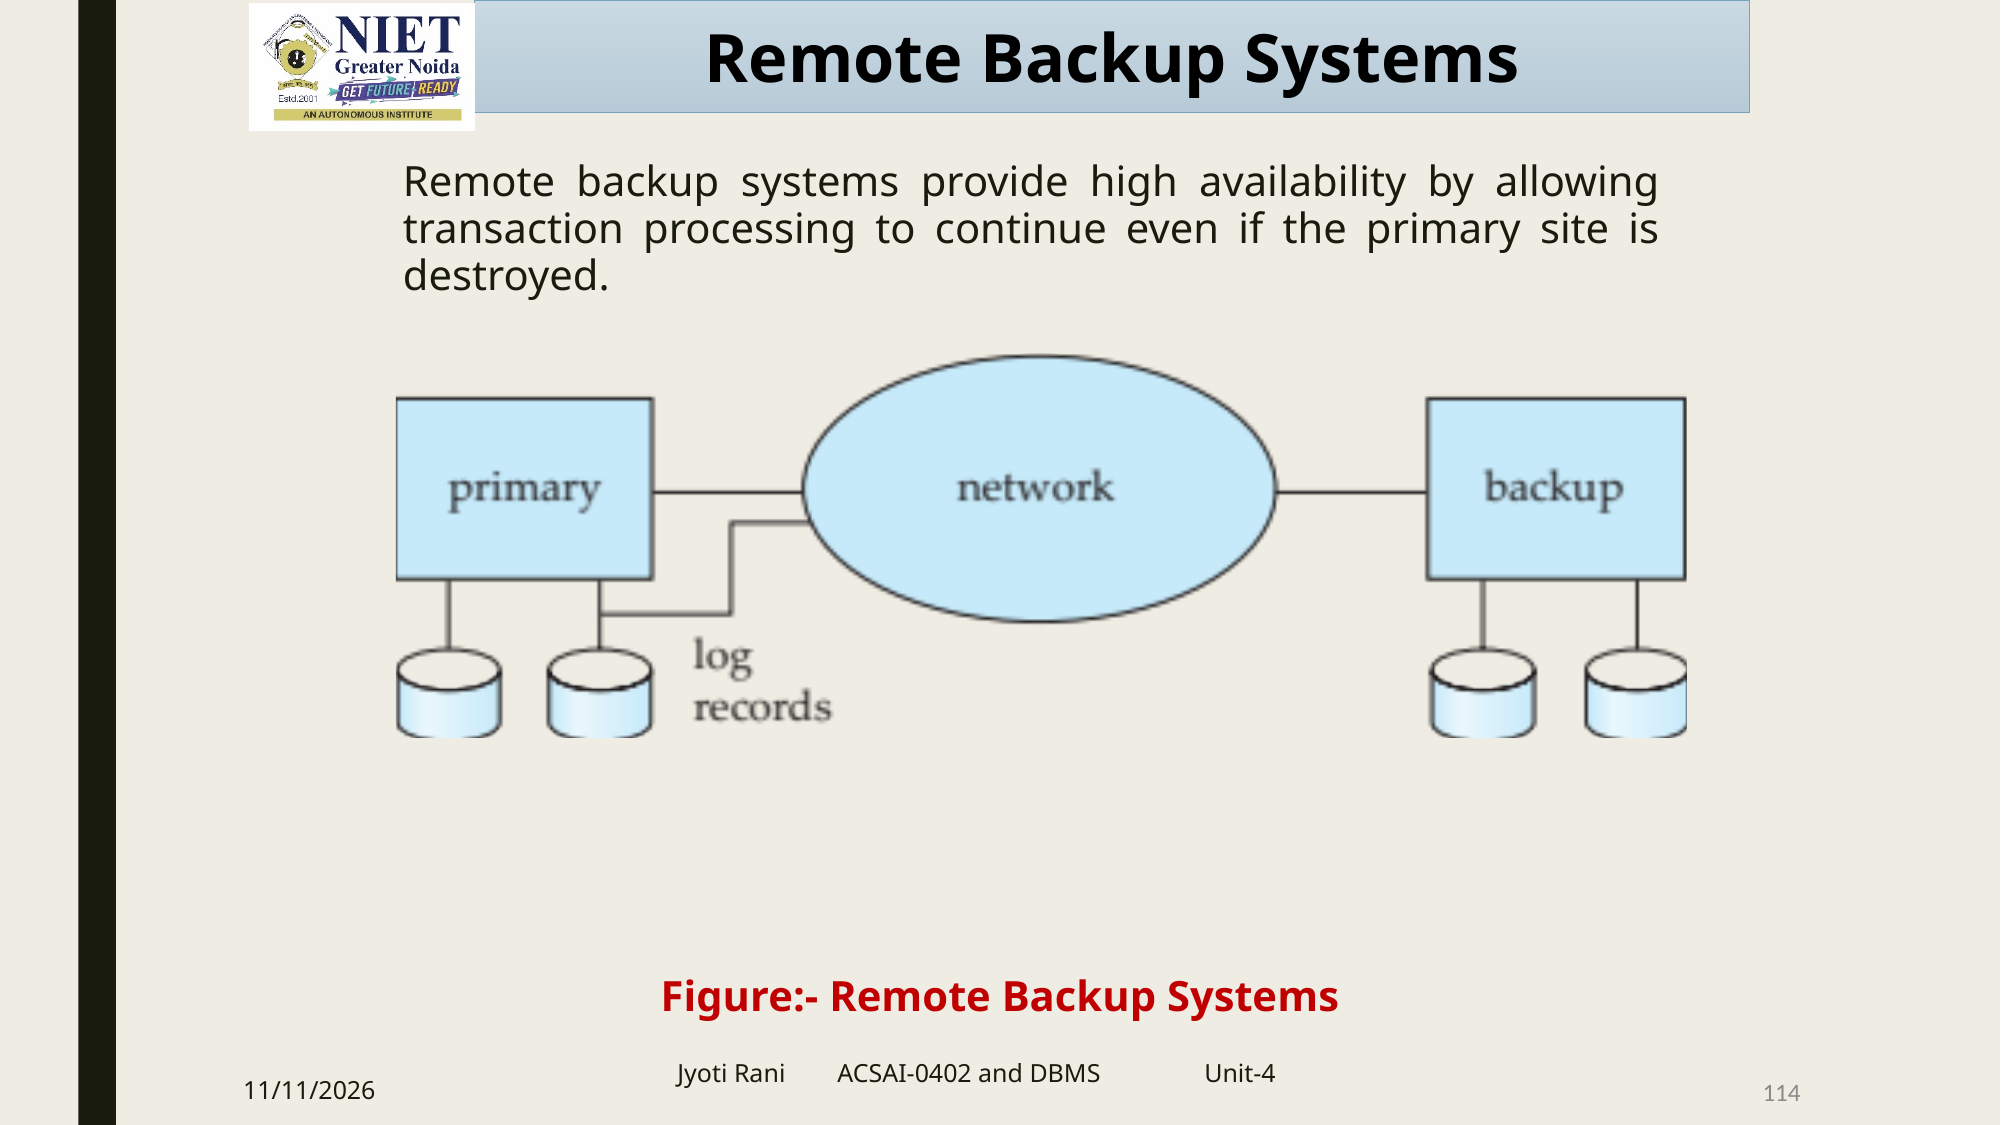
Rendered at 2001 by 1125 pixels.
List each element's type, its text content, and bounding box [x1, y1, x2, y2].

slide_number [228, 1058, 426, 1125]
list Remote backup systems provide high availability by allowing transaction processing to continue even if the primary site is destroyed. Figure:- Remote Backup Systems [324, 151, 1675, 1043]
text_box Remote Backup Systems [474, 0, 1750, 113]
picture [249, 3, 475, 131]
picture [395, 353, 1687, 738]
footer Jyoti Rani ACSAI-0402 and DBMS Unit-4 [662, 1043, 1488, 1103]
slide_number 114 [1553, 1058, 1816, 1125]
